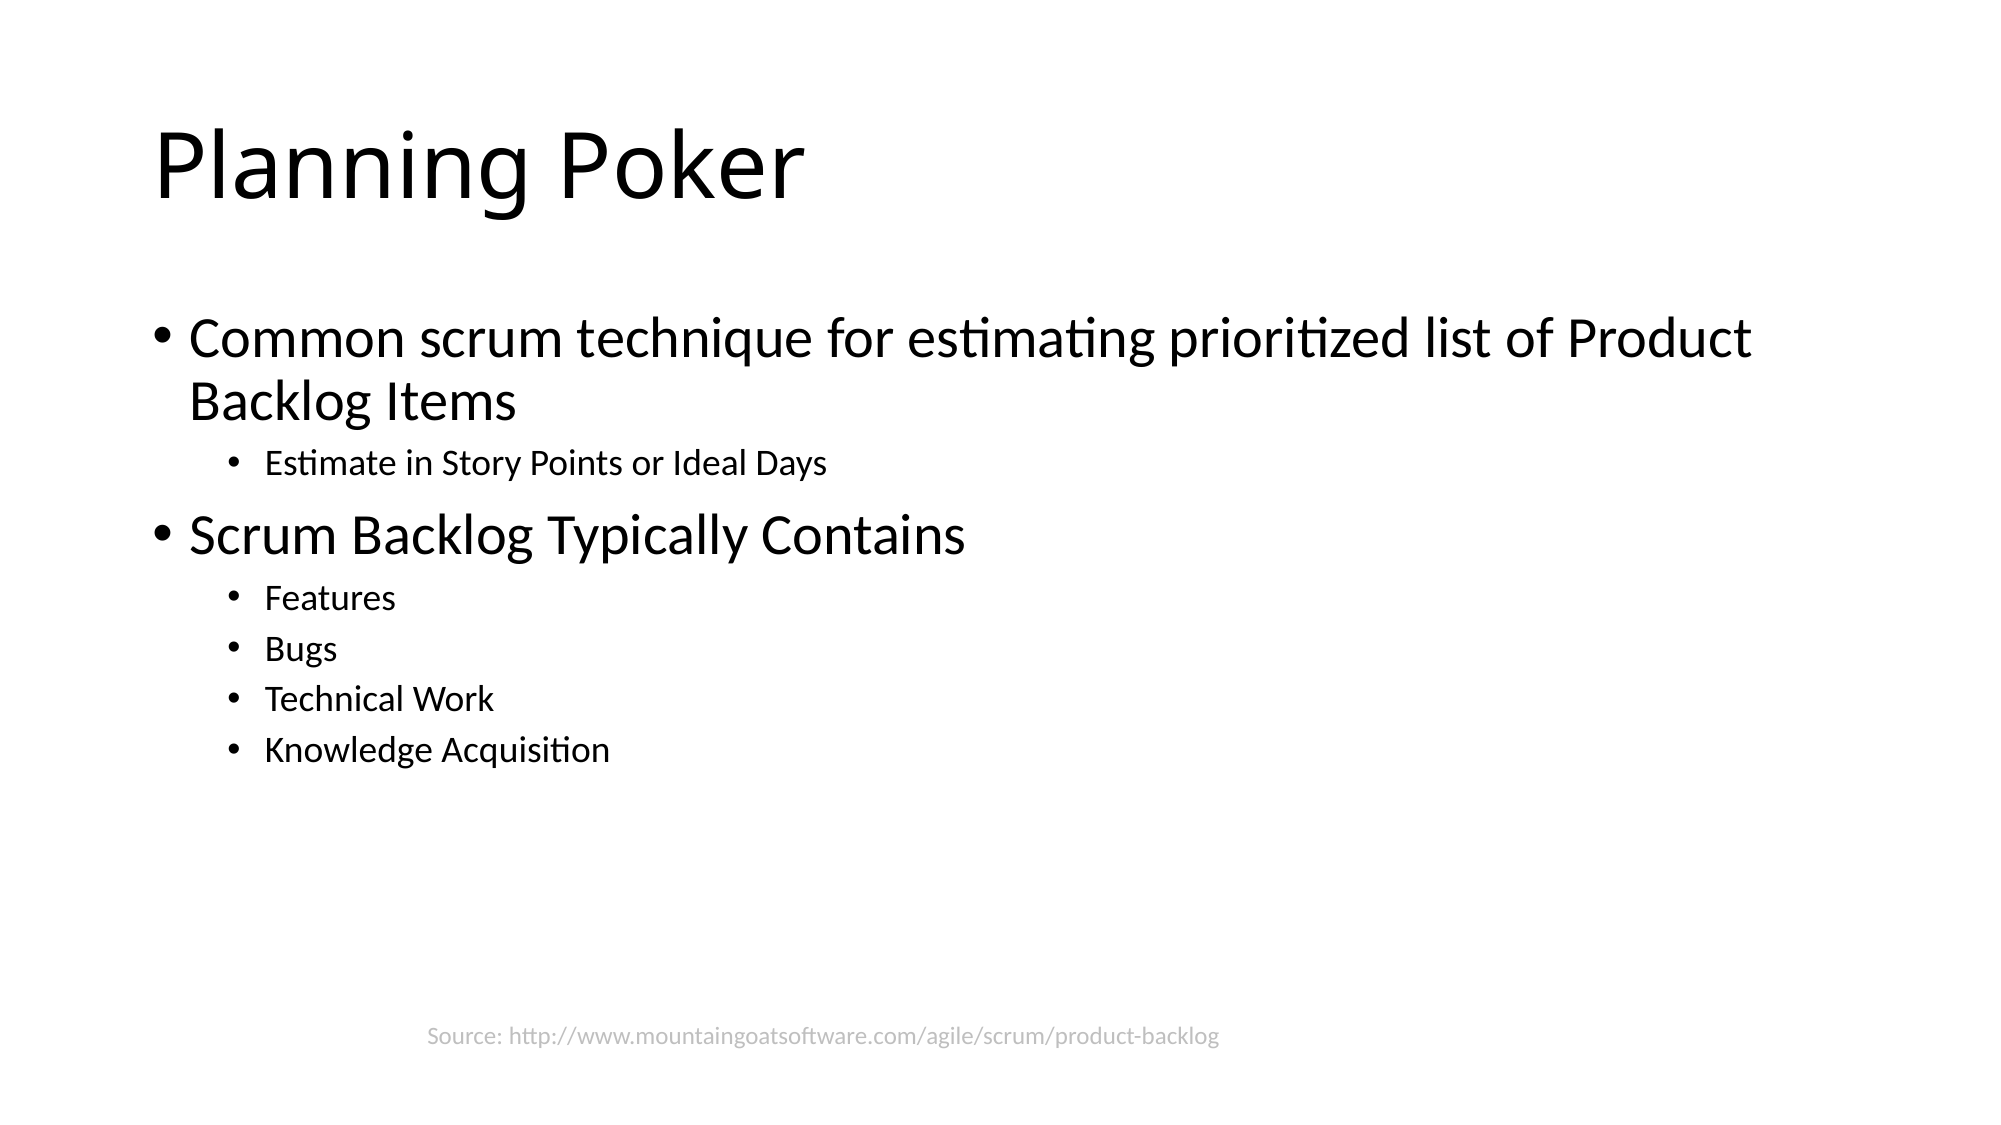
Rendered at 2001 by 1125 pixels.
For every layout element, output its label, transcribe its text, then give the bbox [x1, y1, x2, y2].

title Planning Poker [137, 59, 1863, 278]
list Common scrum technique for estimating prioritized list of Product Backlog Items Estimate in Story Points or Ideal Days Scrum Backlog Typically Contains Features Bugs Technical Work Knowledge Acquisition [137, 299, 1863, 1014]
text_box Source: http://www.mountaingoatsoftware.com/agile/scrum/product-backlog [412, 1012, 1600, 1058]
